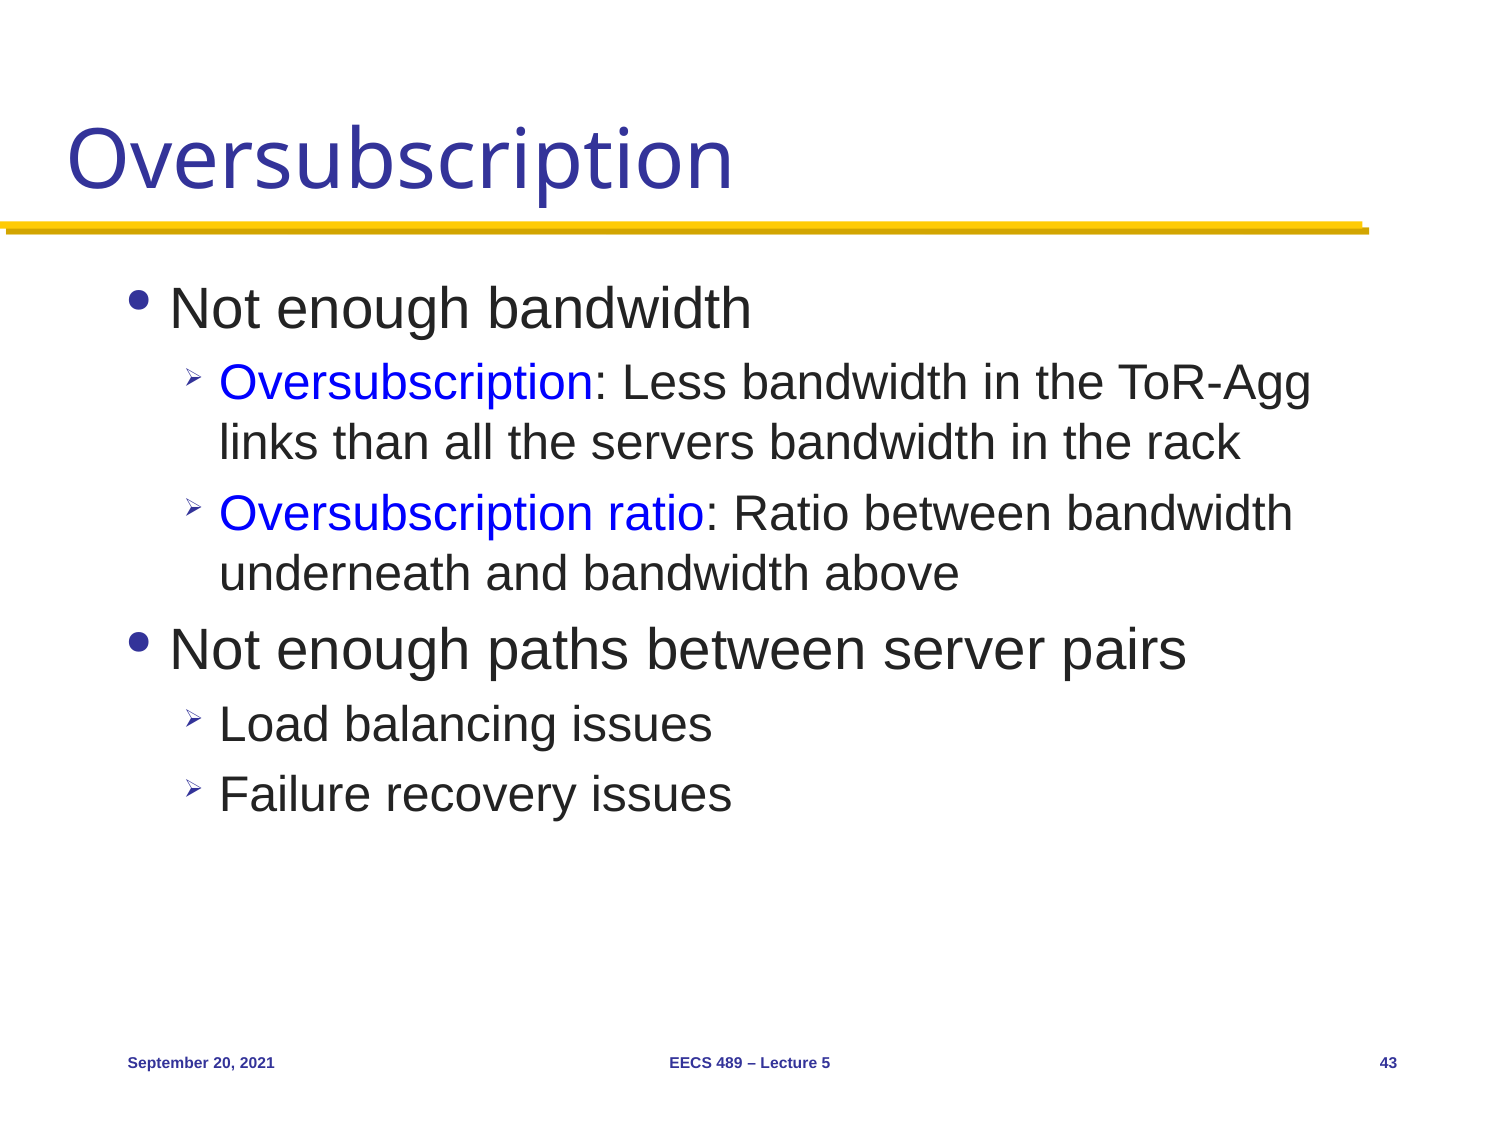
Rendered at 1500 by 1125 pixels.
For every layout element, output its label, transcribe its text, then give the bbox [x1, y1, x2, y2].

slide_number 43 [1312, 1024, 1413, 1101]
footer EECS 489 – Lecture 5 [512, 1024, 988, 1101]
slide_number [112, 1024, 426, 1101]
title Oversubscription [49, 24, 1451, 213]
list Not enough bandwidth Oversubscription: Less bandwidth in the ToR-Agg links than all the servers bandwidth in the rack Oversubscription ratio: Ratio between bandwidth underneath and bandwidth above Not enough paths between server pairs Load balancing issues Failure recovery issues [112, 262, 1413, 988]
